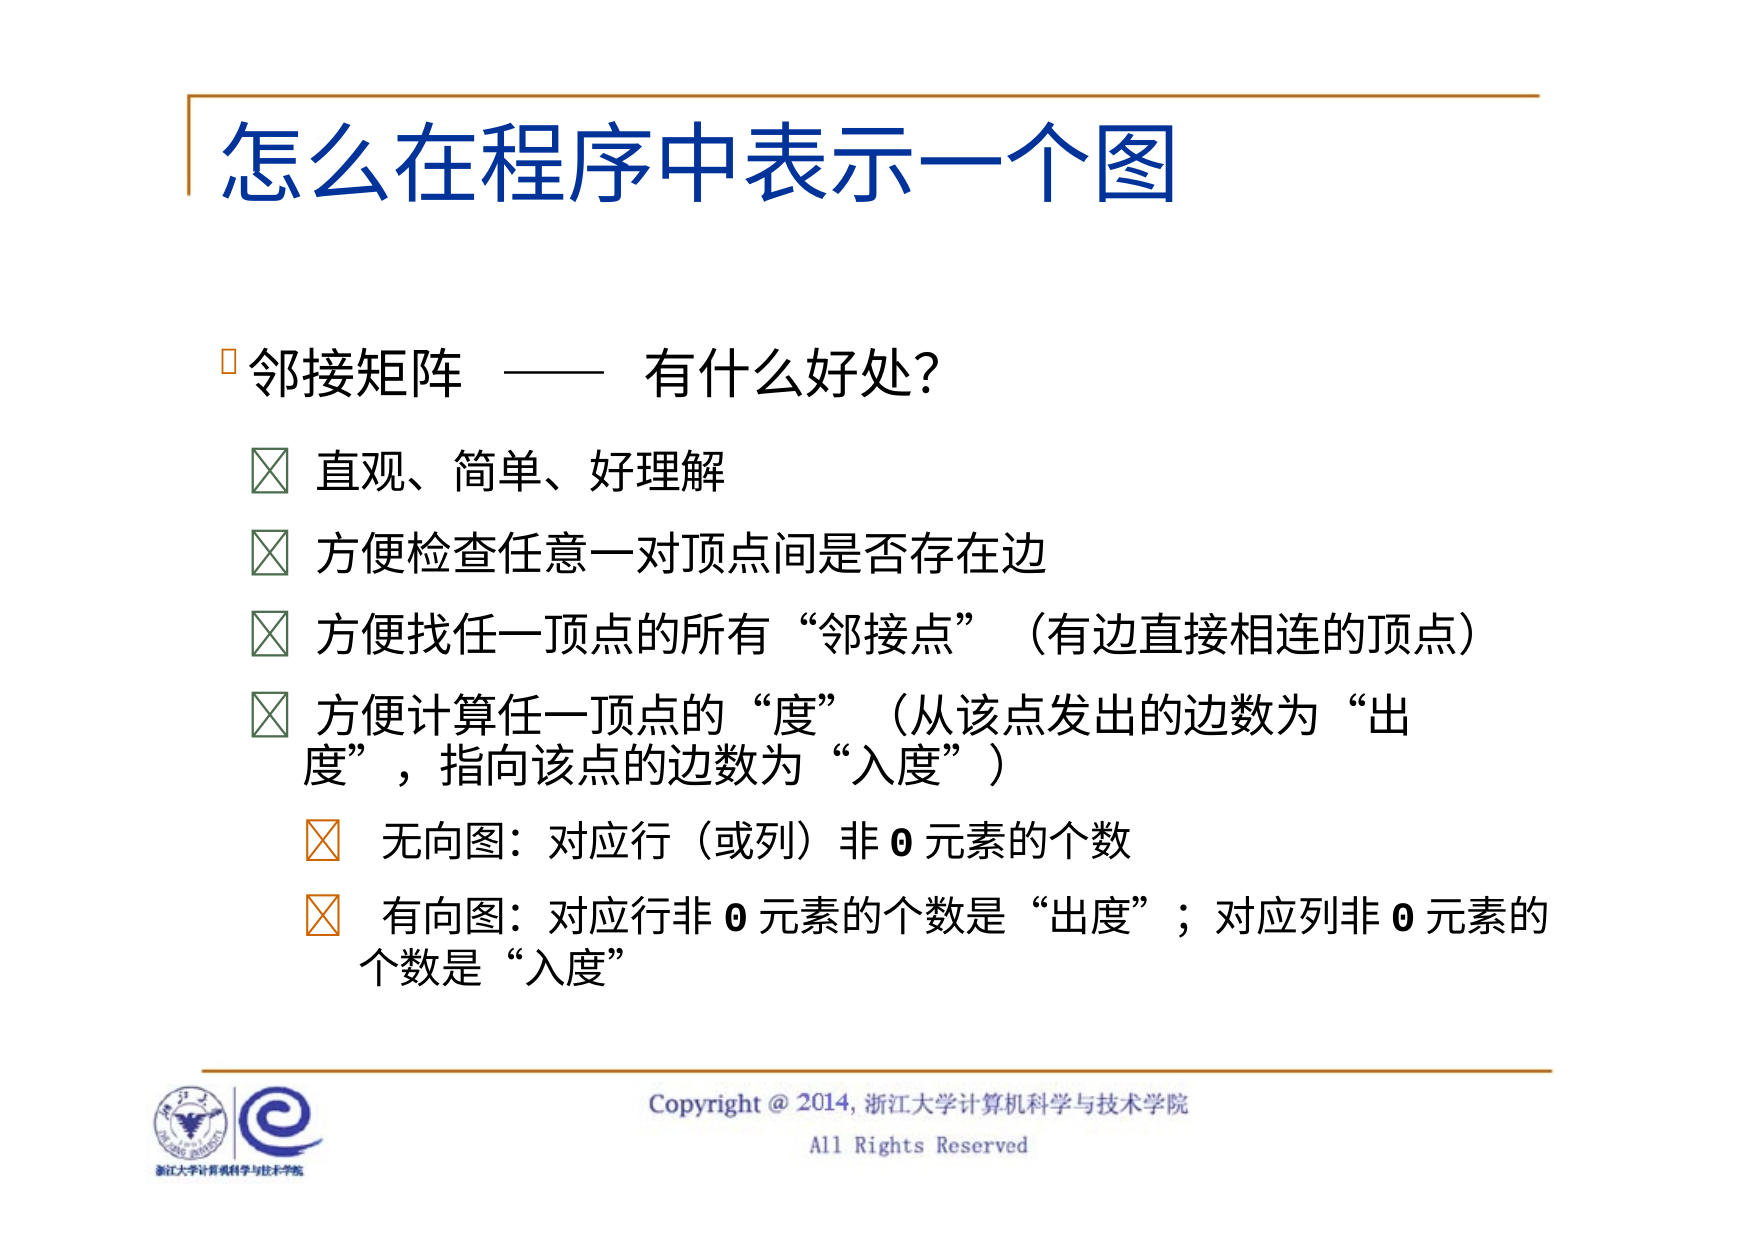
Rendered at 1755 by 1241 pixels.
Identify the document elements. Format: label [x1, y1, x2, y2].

picture [124, 53, 1630, 1184]
